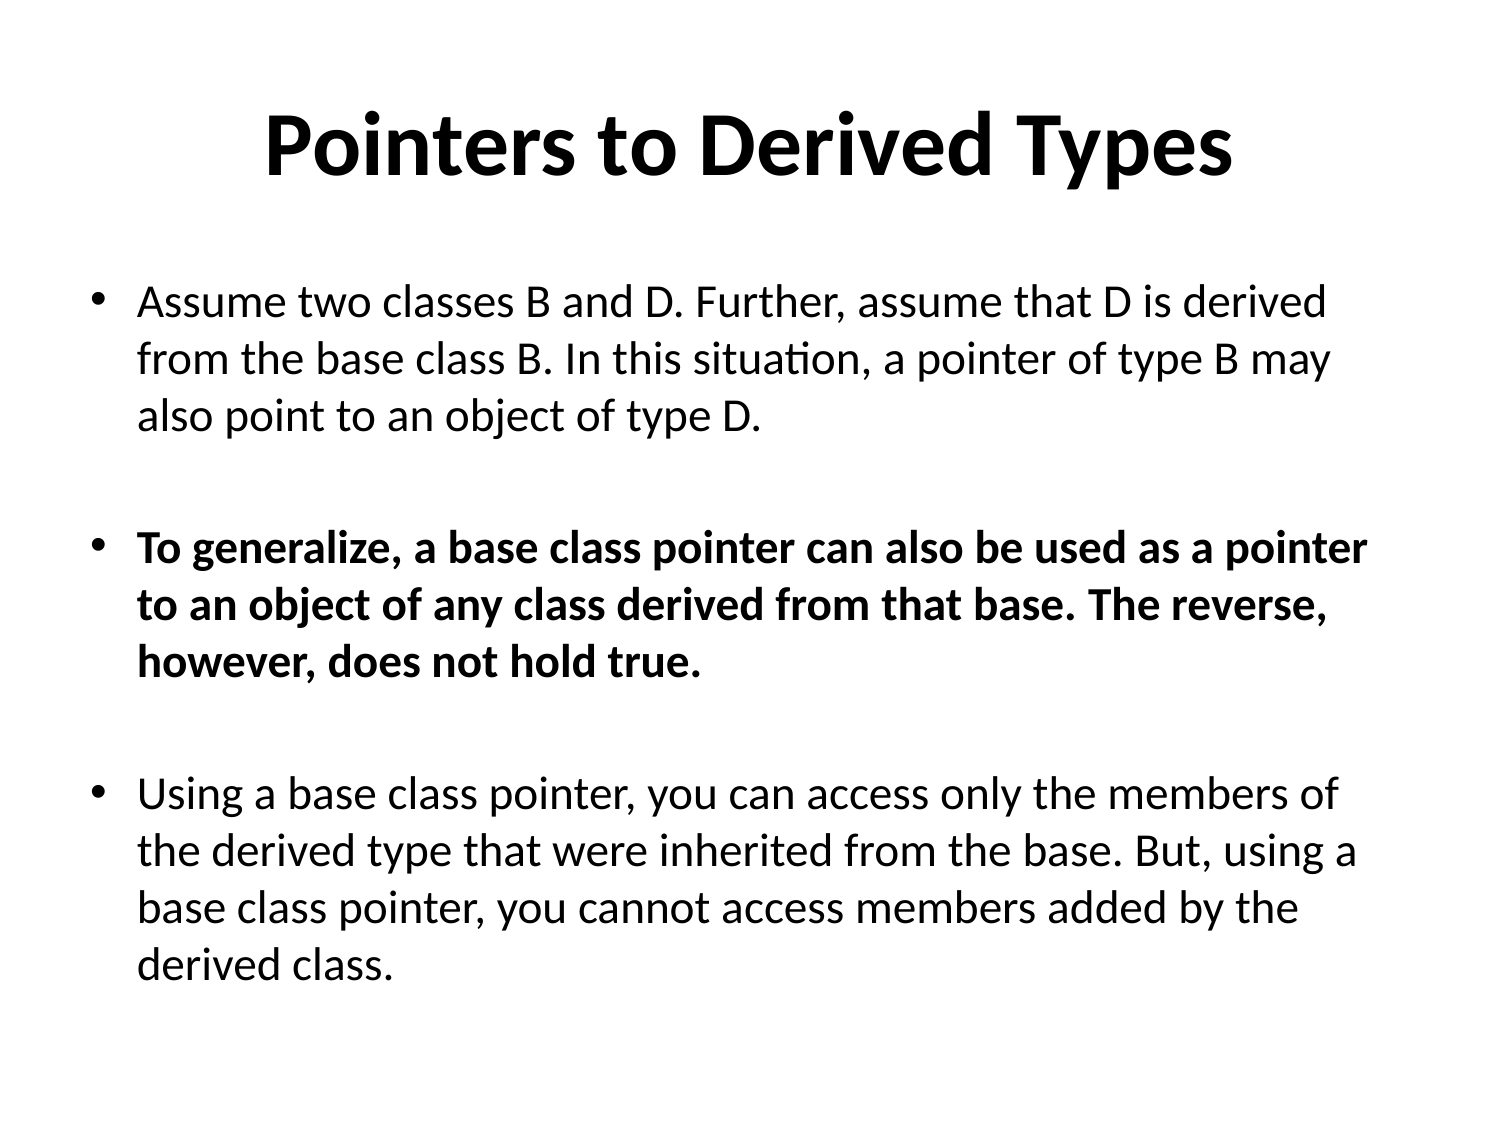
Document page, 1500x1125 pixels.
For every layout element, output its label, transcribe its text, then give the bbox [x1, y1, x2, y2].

title Pointers to Derived Types [75, 45, 1425, 233]
list Assume two classes B and D. Further, assume that D is derived from the base class B. In this situation, a pointer of type B may also point to an object of type D. To generalize, a base class pointer can also be used as a pointer to an object of any class derived from that base. The reverse, however, does not hold true. Using a base class pointer, you can access only the members of the derived type that were inherited from the base. But, using a base class pointer, you cannot access members added by the derived class. [75, 262, 1425, 1005]
